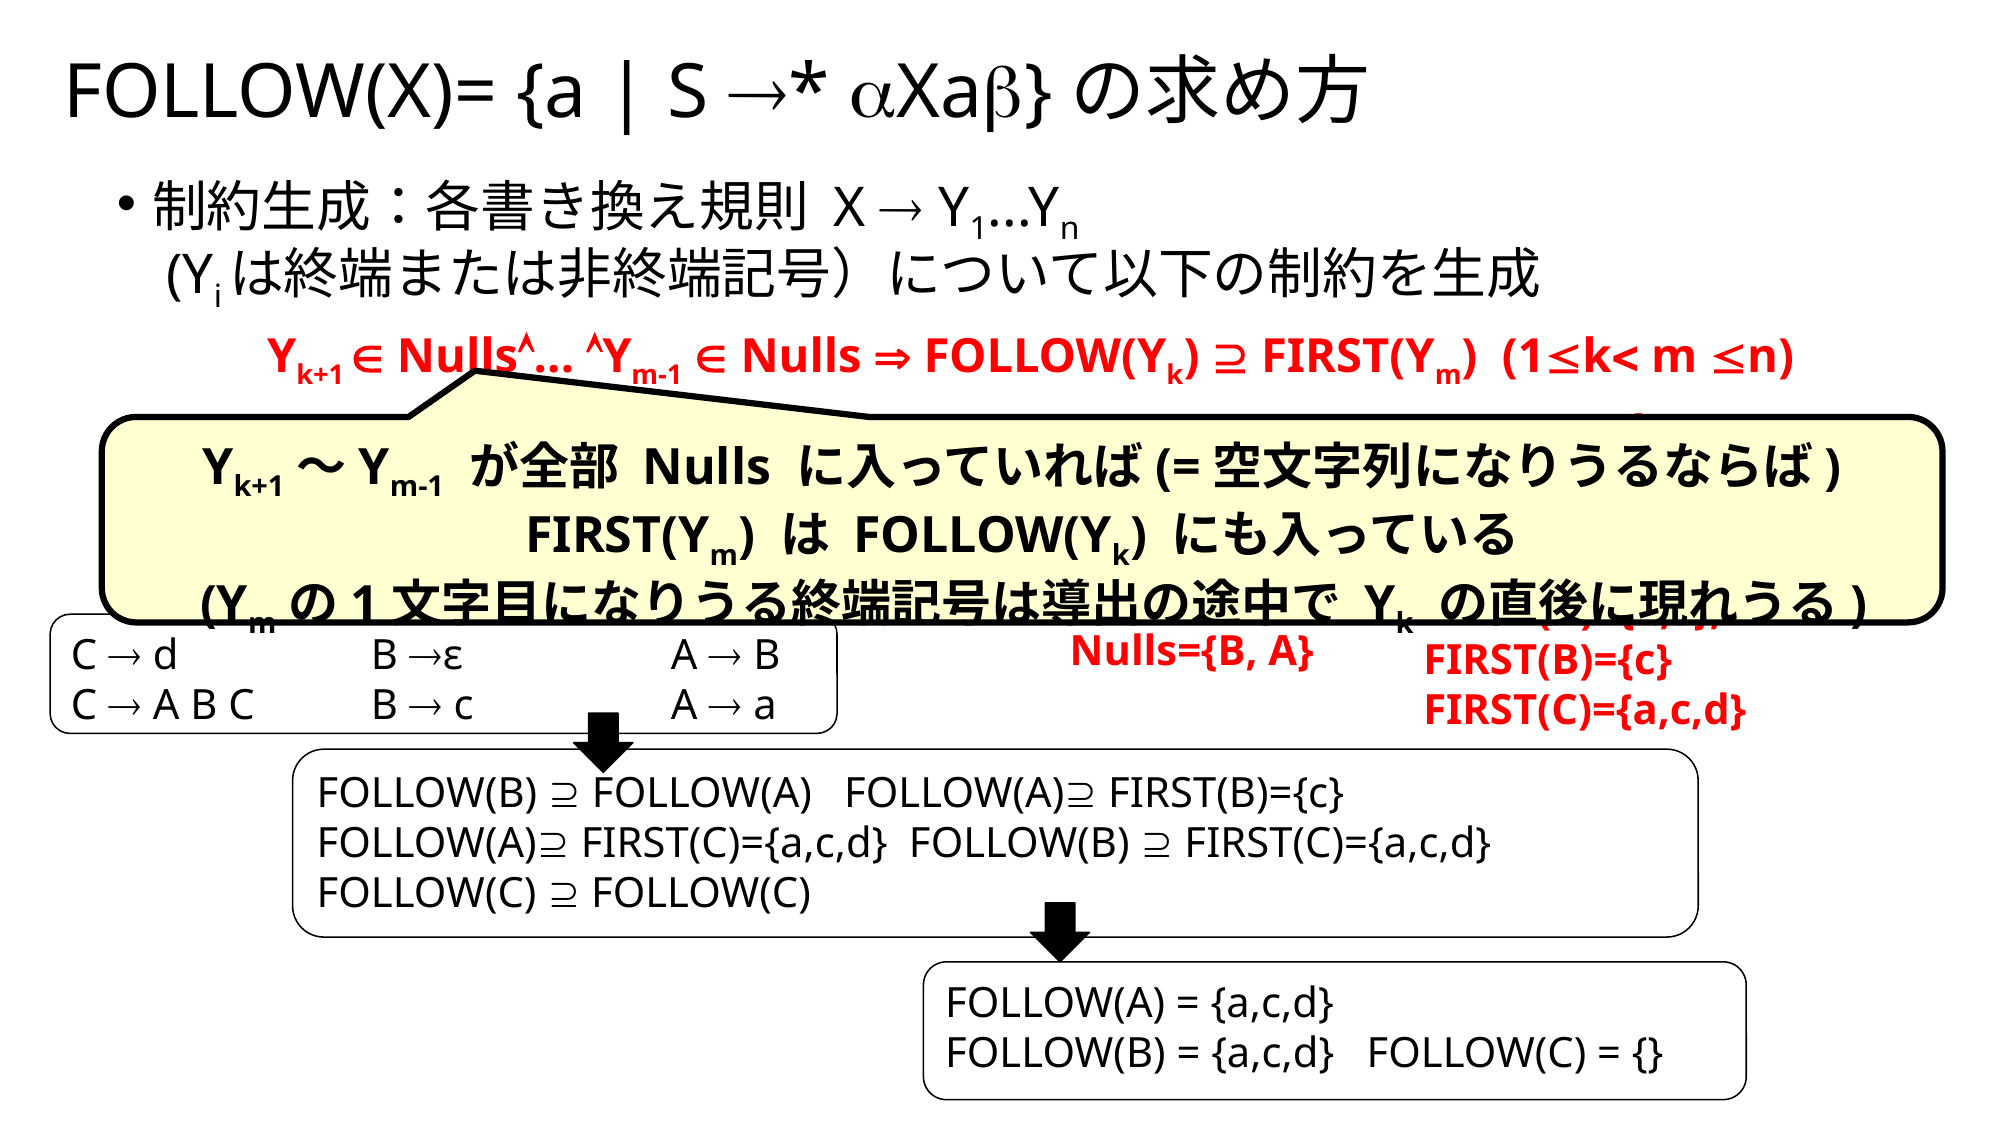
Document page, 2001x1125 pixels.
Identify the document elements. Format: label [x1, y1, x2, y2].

title [48, 0, 1943, 188]
text_box [50, 370, 1943, 1100]
list [101, 165, 1960, 611]
list [101, 592, 109, 611]
